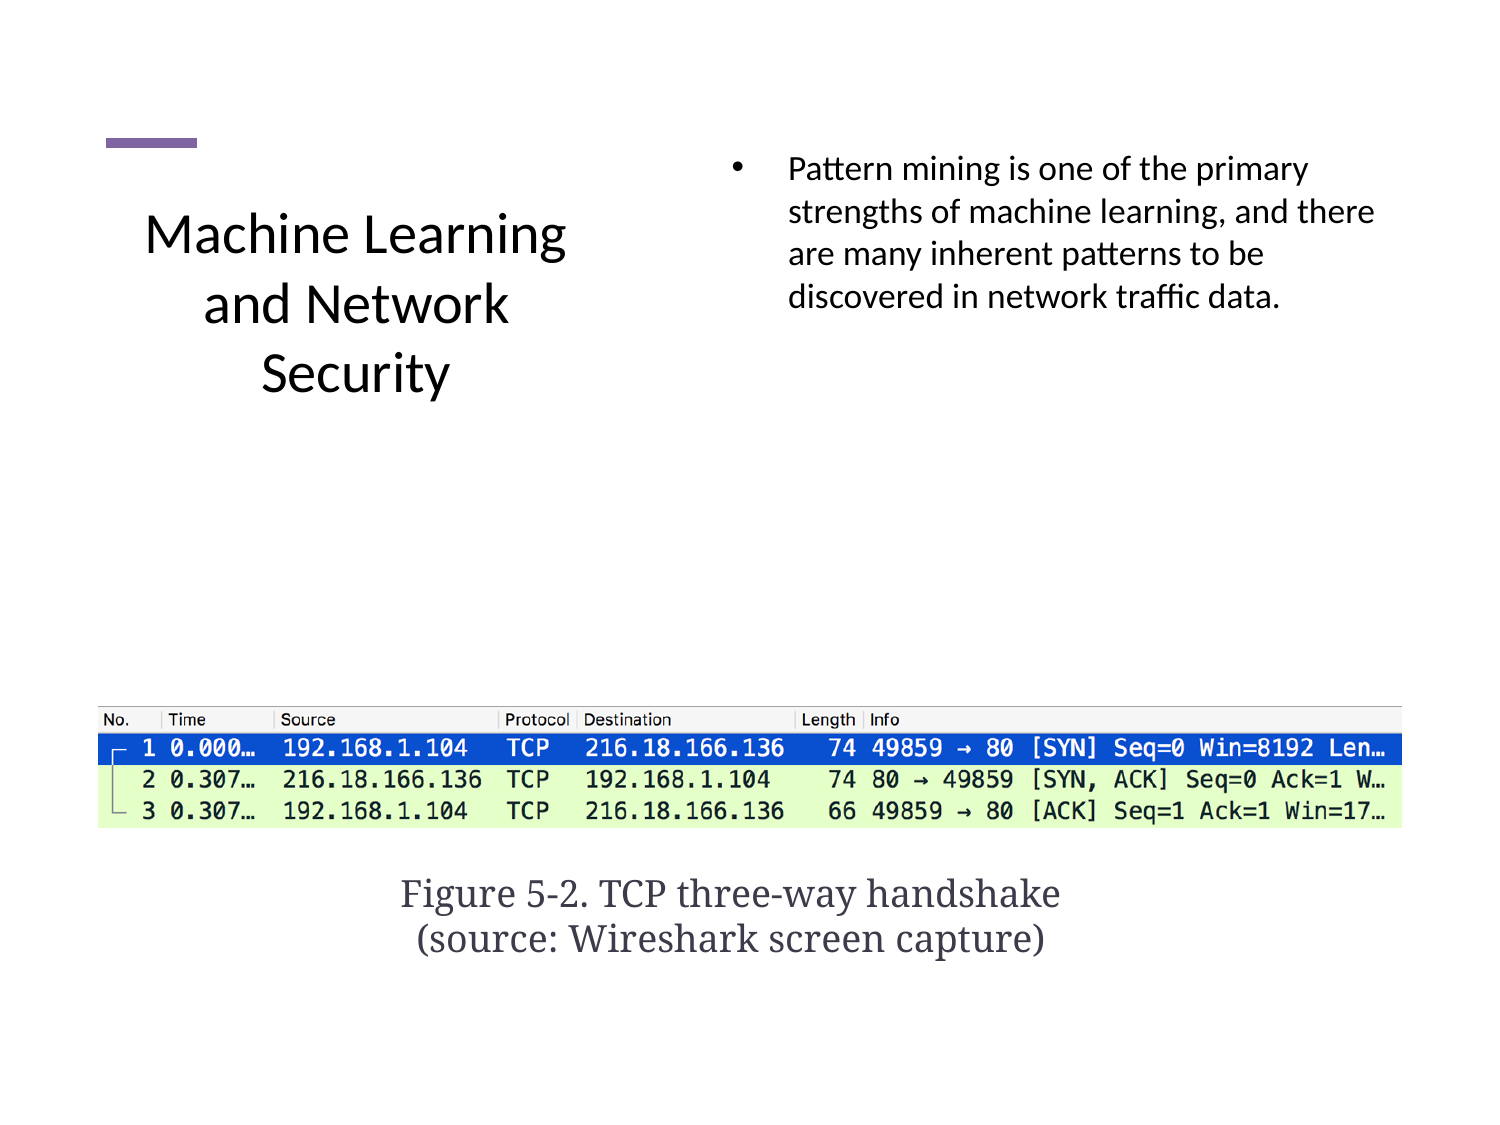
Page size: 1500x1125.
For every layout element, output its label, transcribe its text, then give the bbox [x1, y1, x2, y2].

list Pattern mining is one of the primary strengths of machine learning, and there are many inherent patterns to be discovered in network traffic data. [716, 137, 1394, 444]
title Machine Learning and Network Security [93, 187, 619, 424]
text_box Figure 5-2. TCP three-way handshake (source: Wireshark screen capture) [356, 862, 1107, 1058]
picture [98, 706, 1402, 828]
